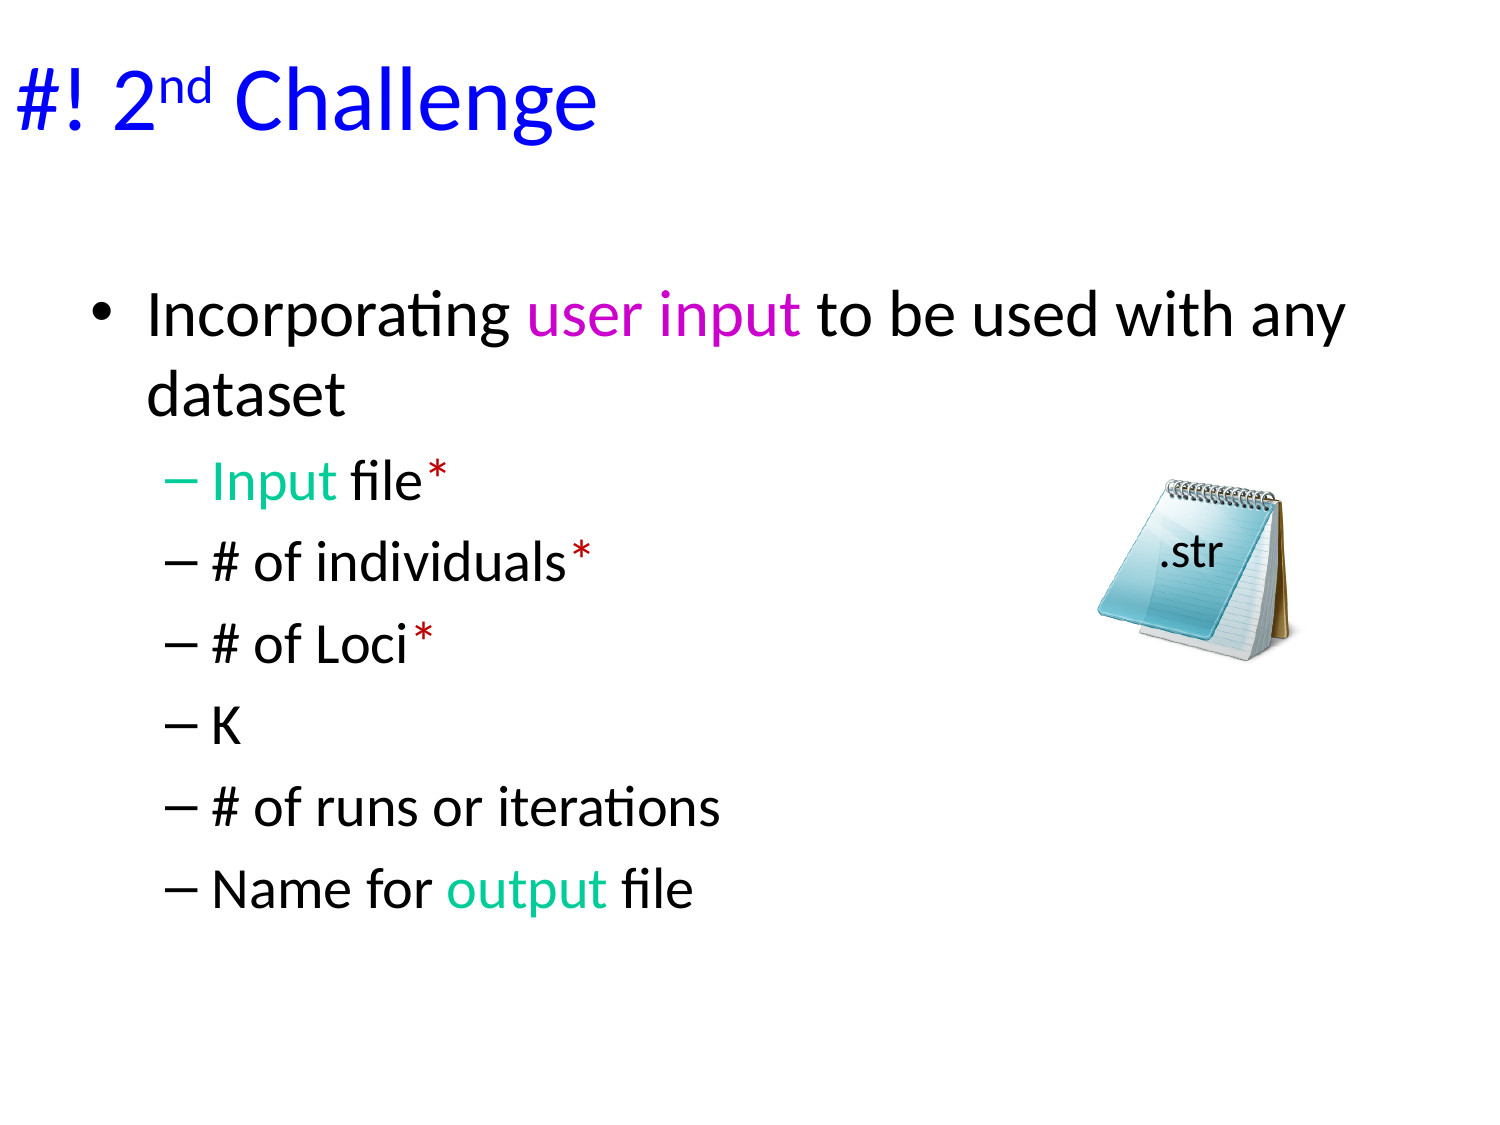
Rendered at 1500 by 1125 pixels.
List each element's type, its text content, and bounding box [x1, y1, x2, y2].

text_box #! 2nd Challenge [0, 0, 1350, 188]
picture [1096, 459, 1306, 669]
list Incorporating user input to be used with any dataset Input file* # of individuals* # of Loci* K # of runs or iterations Name for output file [75, 262, 1425, 1005]
